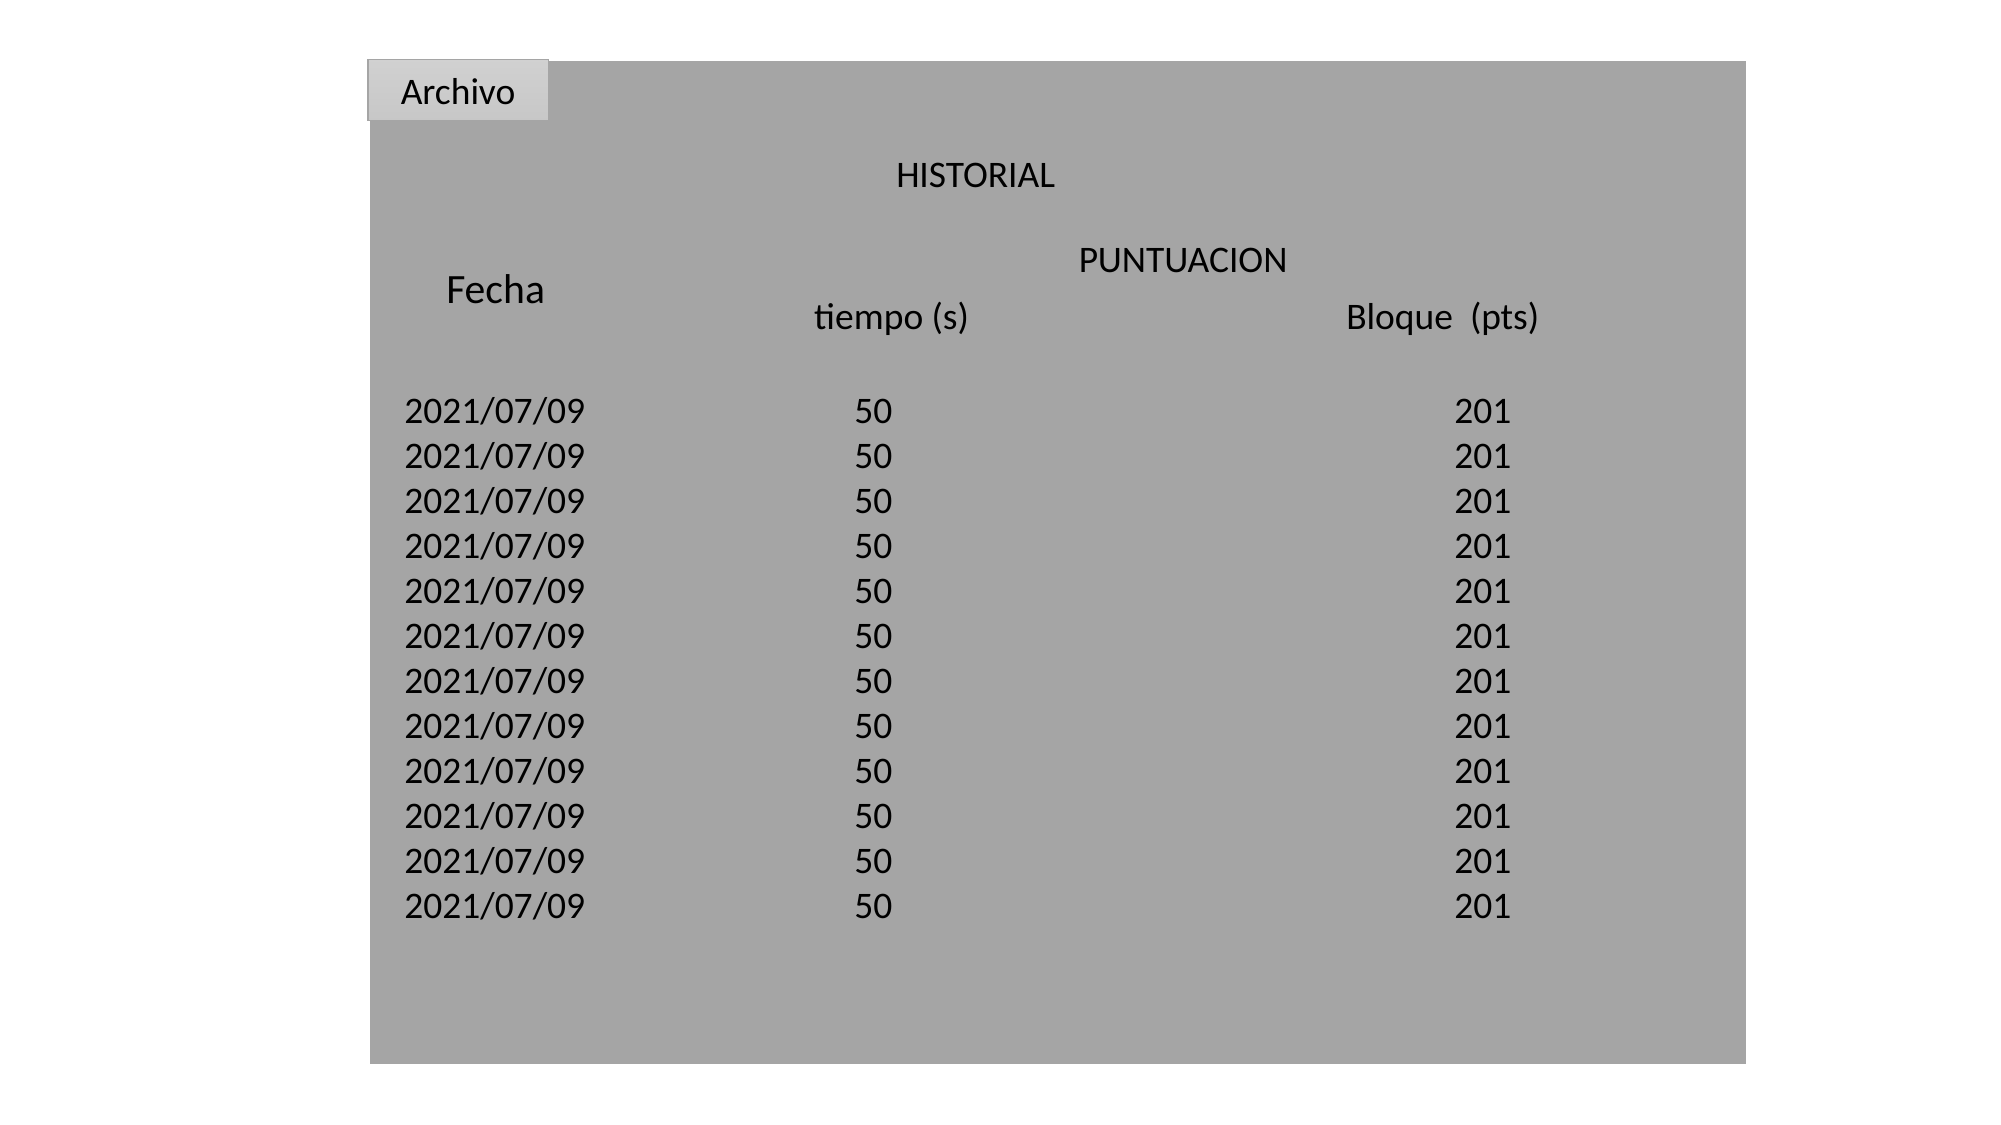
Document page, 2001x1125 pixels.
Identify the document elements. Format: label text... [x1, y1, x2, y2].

text_box Archivo [367, 59, 549, 121]
text_box [366, 58, 1749, 1067]
text_box tiempo (s) Bloque (pts) [431, 284, 1657, 345]
text_box HISTORIAL [881, 142, 1307, 202]
text_box PUNTUACION [1063, 227, 1490, 288]
text_box 2021/07/09 50 201 2021/07/09 50 201 2021/07/09 50 201 2021/07/09 50 201 2021/07/09 50 201 2021/07/09 50 201 2021/07/09 50 201 2021/07/09 50 201 2021/07/09 50 201 2021/07/09 50 201 2021/07/09 50 201 2021/07/09 50 201 [389, 378, 1722, 979]
text_box Fecha [431, 254, 857, 319]
